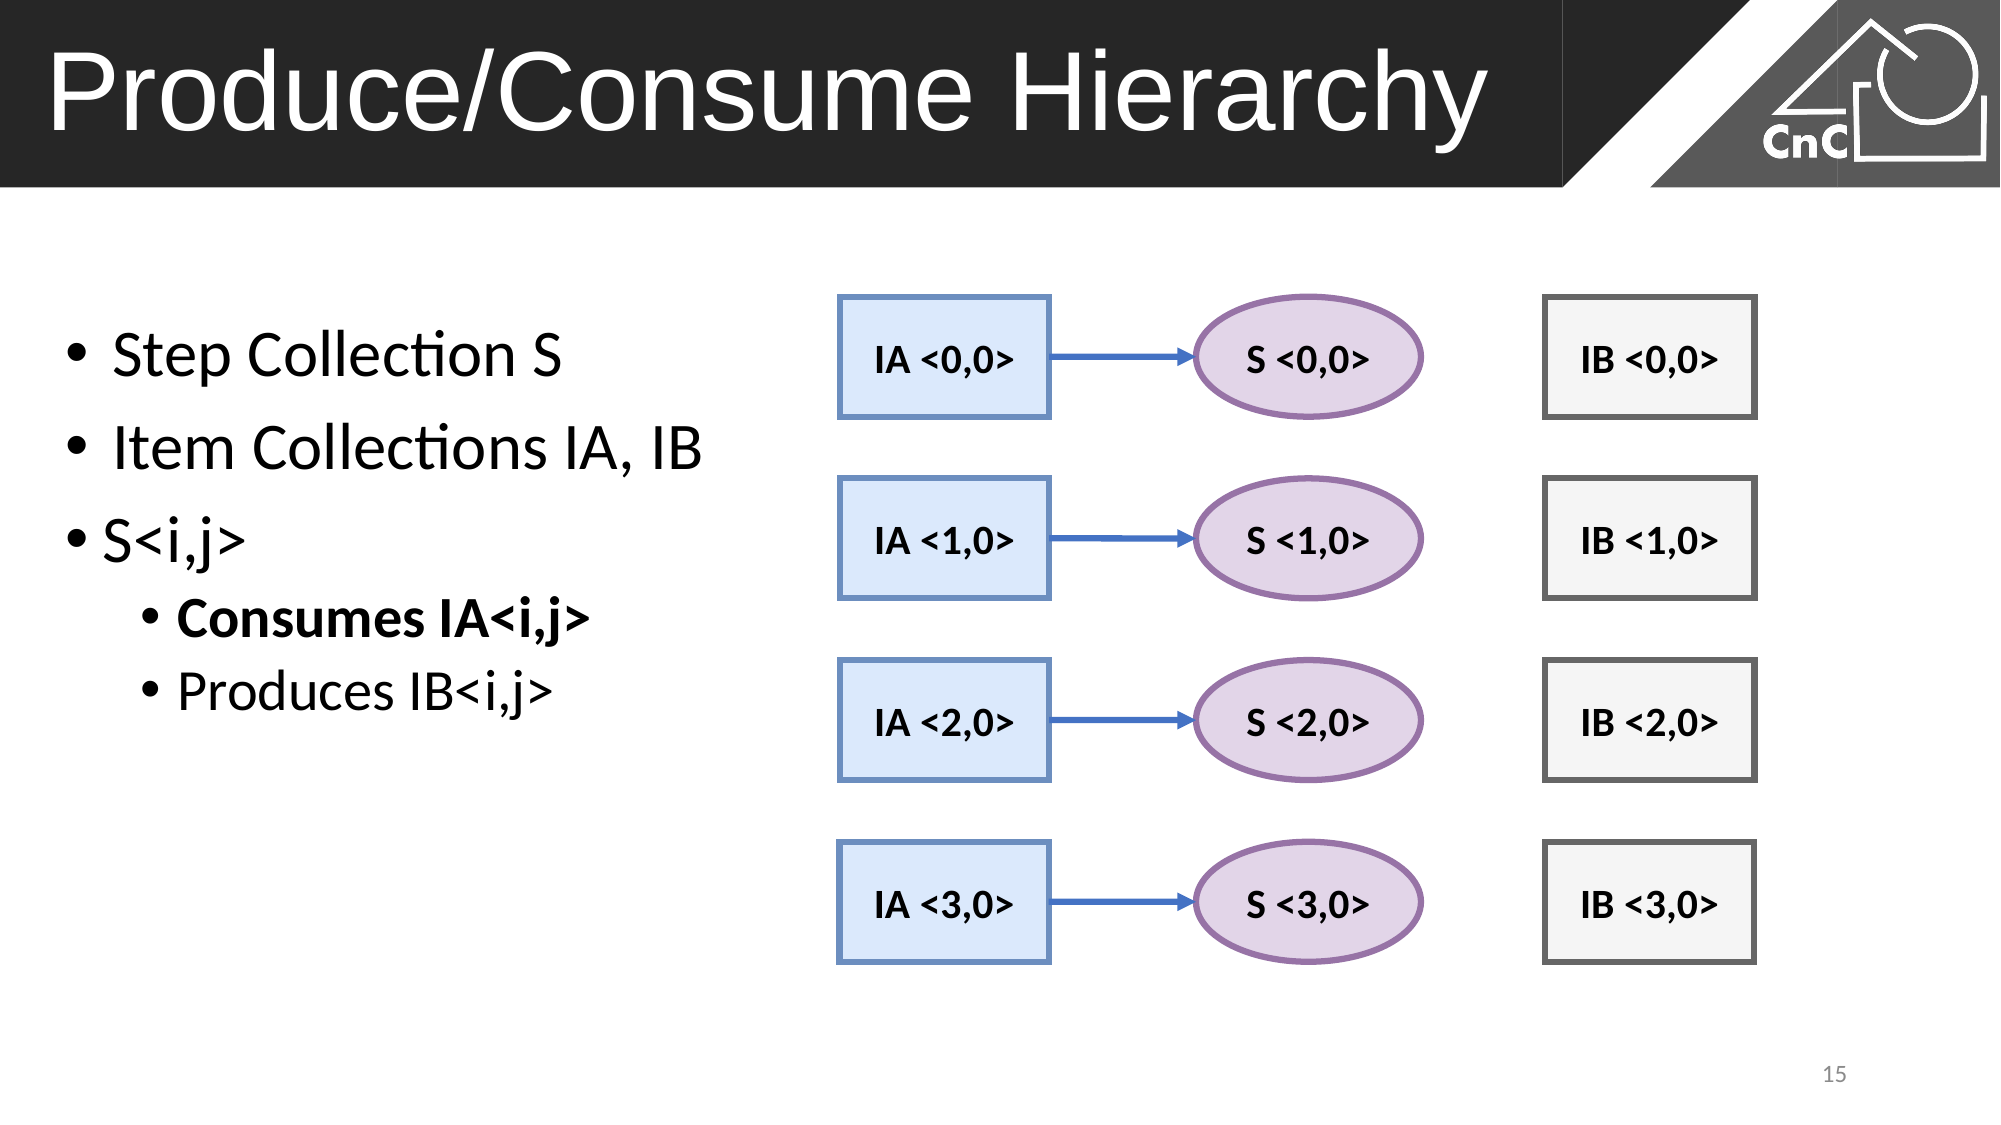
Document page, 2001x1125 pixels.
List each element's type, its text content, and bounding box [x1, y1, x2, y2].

text_box S <2,0> [1195, 659, 1423, 782]
text_box IA <3,0> [838, 841, 1050, 963]
text_box IB <1,0> [1544, 477, 1756, 599]
text_box S <0,0> [1195, 295, 1423, 418]
text_box S <3,0> [1195, 840, 1423, 963]
slide_number 15 [1412, 1042, 1863, 1103]
text_box S <1,0> [1195, 477, 1423, 600]
text_box IB <0,0> [1544, 296, 1756, 418]
text_box IA <2,0> [839, 659, 1050, 781]
text_box IB <3,0> [1544, 841, 1755, 963]
picture [1731, 16, 1987, 203]
text_box IB <2,0> [1544, 659, 1756, 781]
list Step Collection S Item Collections IA, IB S<i,j> Consumes IA<i,j> Produces IB<i,j> [50, 311, 734, 1026]
text_box IA <0,0> [839, 296, 1050, 418]
text_box IA <1,0> [839, 477, 1050, 599]
title Produce/Consume Hierarchy [30, 0, 1650, 188]
